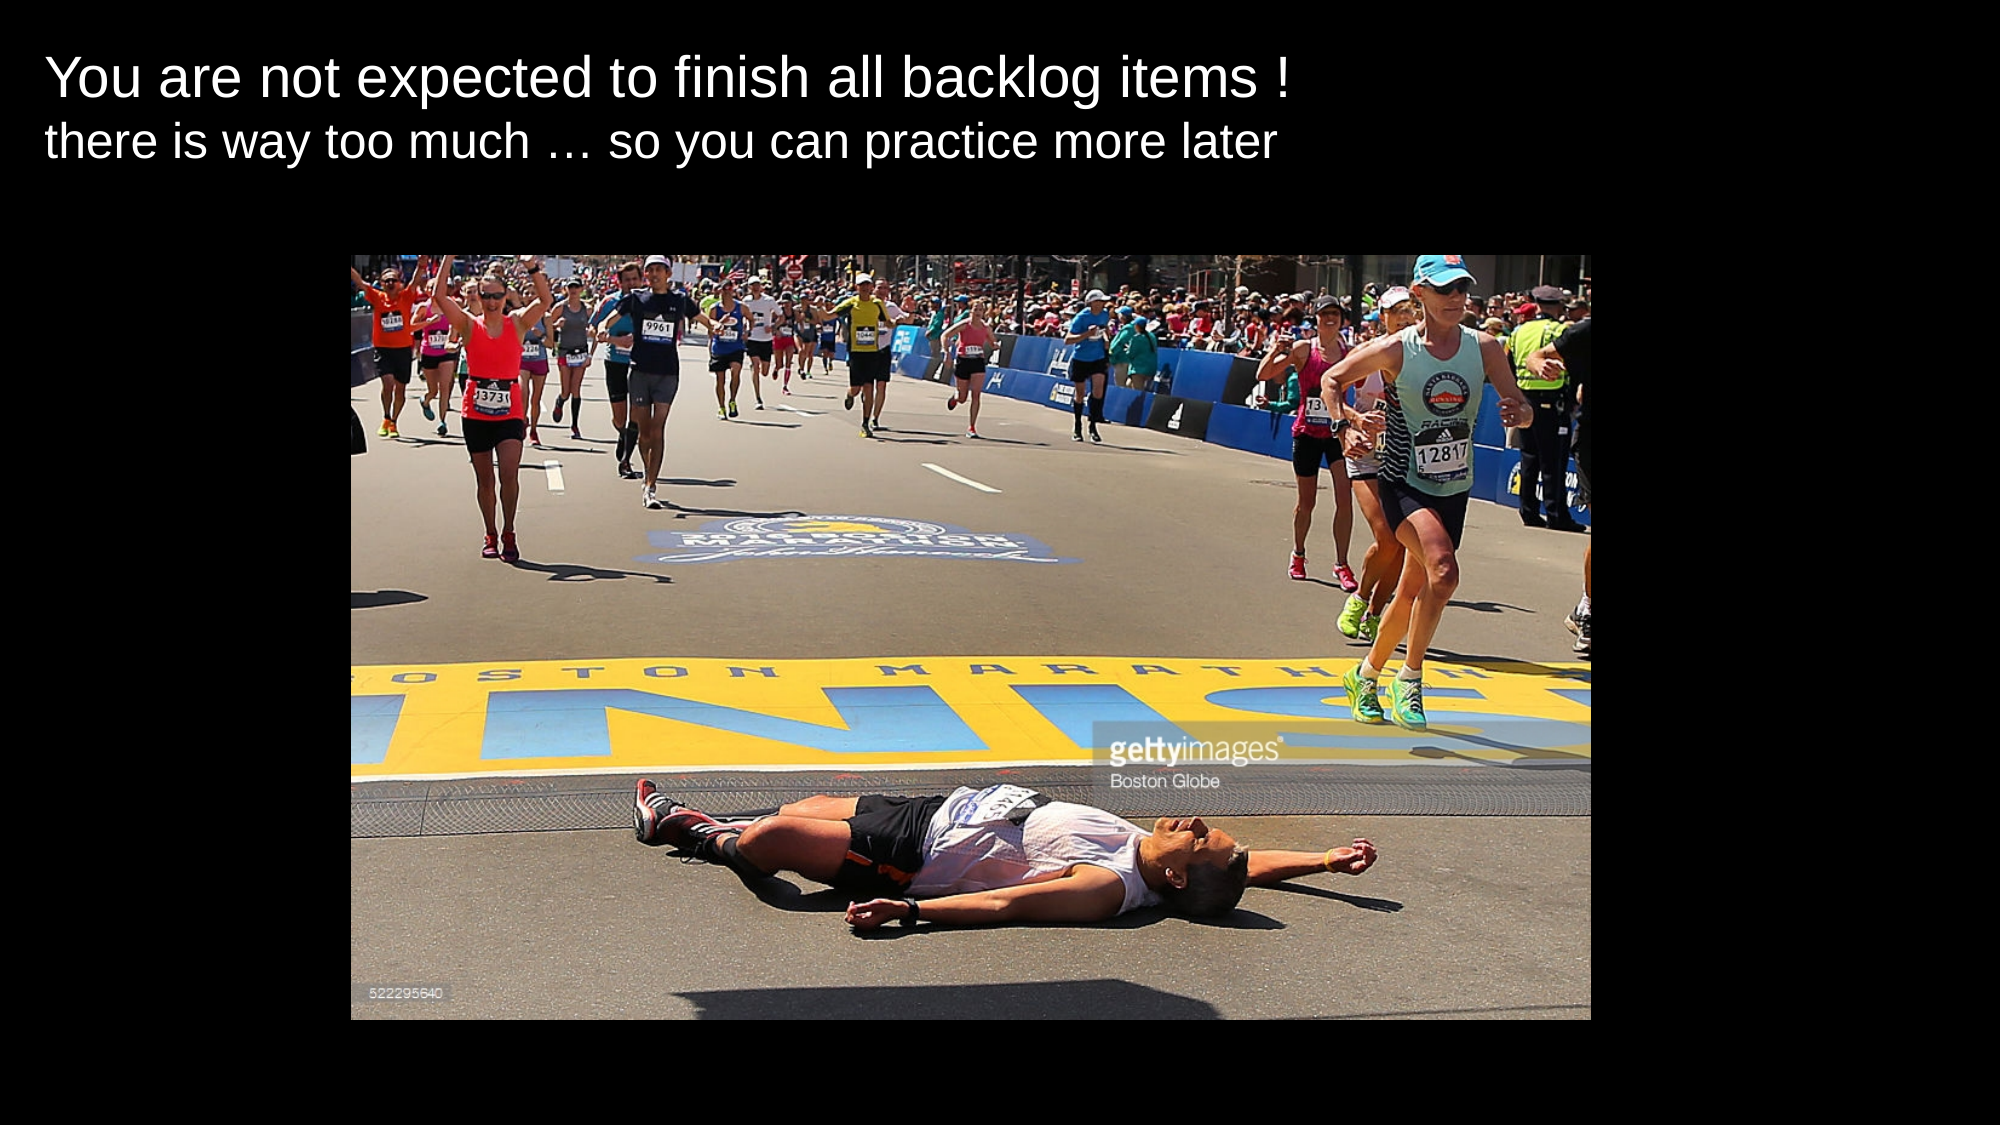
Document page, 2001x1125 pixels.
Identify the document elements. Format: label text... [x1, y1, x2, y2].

picture [350, 255, 1591, 1020]
text_box You are not expected to finish all backlog items ! there is way too much … so you can practice more later [29, 31, 1943, 177]
